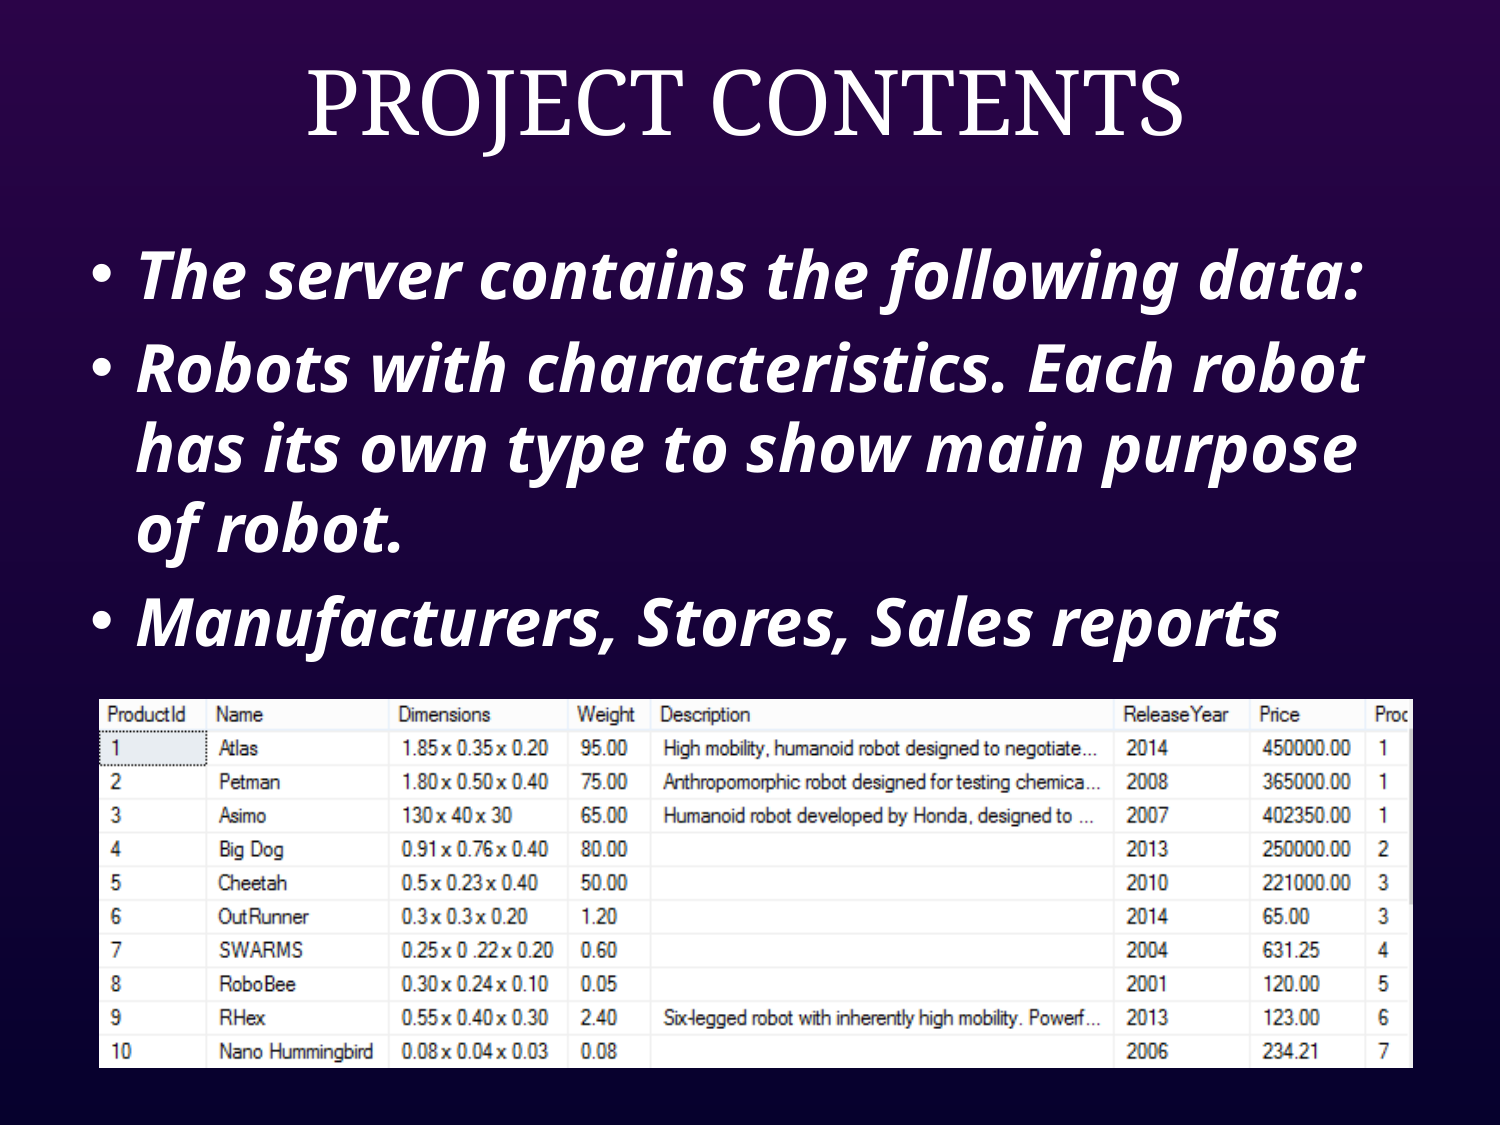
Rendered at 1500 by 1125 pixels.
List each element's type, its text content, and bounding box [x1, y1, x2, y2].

list The server contains the following data: Robots with characteristics. Each robot has its own type to show main purpose of robot. Manufacturers, Stores, Sales reports [75, 224, 1418, 1100]
title Project Contents [75, 37, 1418, 163]
picture [99, 699, 1413, 1068]
